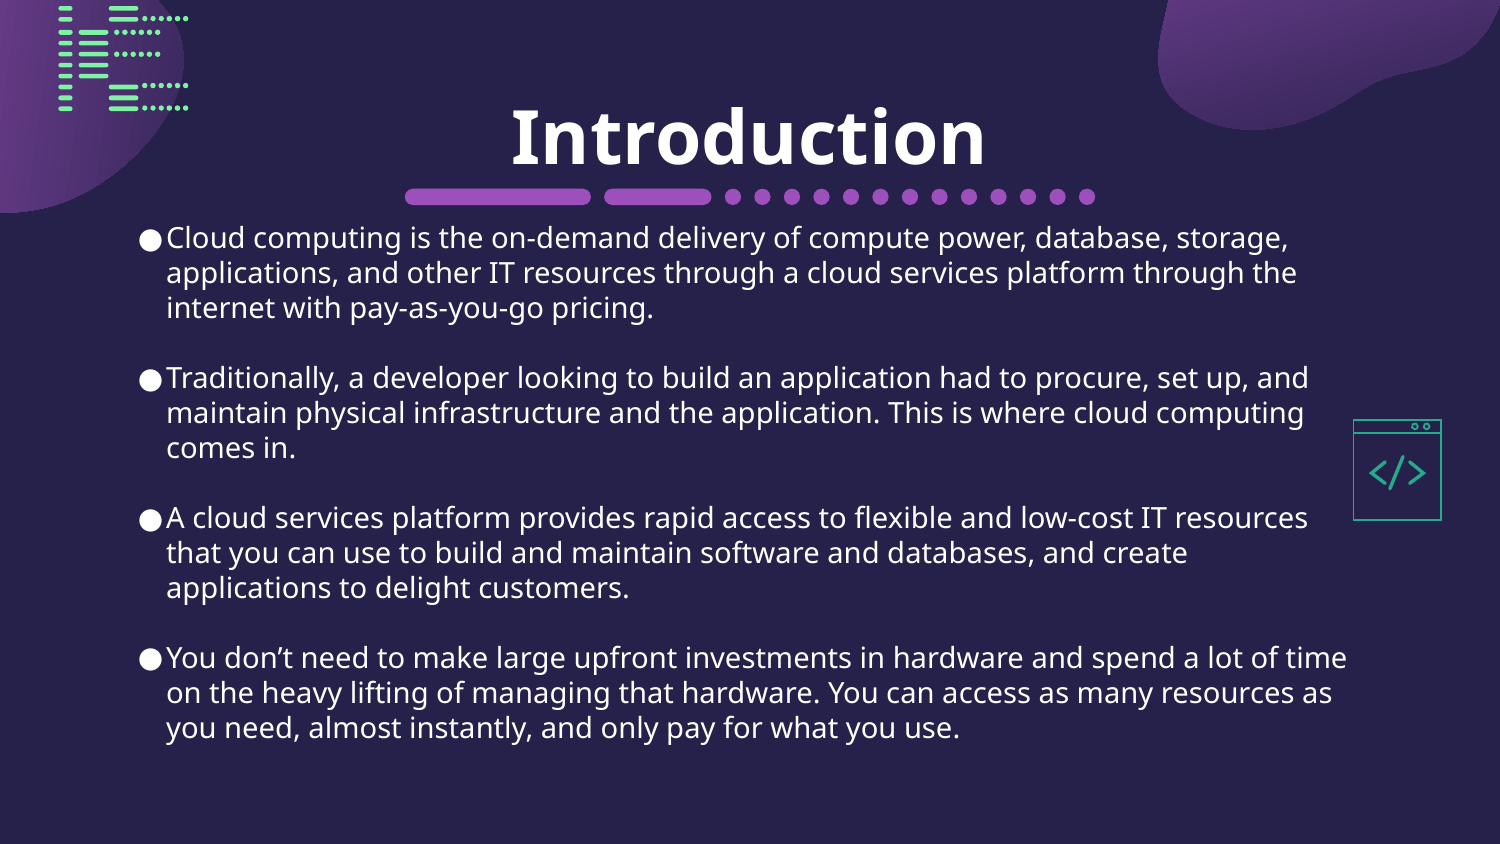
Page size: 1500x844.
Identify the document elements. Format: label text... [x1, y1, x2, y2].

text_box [404, 188, 1096, 206]
title Introduction [272, 87, 1228, 182]
list Cloud computing is the on-demand delivery of compute power, database, storage, applications, and other IT resources through a cloud services platform through the internet with pay-as-you-go pricing. Traditionally, a developer looking to build an application had to procure, set up, and maintain physical infrastructure and the application. This is where cloud computing comes in. A cloud services platform provides rapid access to flexible and low-cost IT resources that you can use to build and maintain software and databases, and create applications to delight customers. You don’t need to make large upfront investments in hardware and spend a lot of time on the heavy lifting of managing that hardware. You can access as many resources as you need, almost instantly, and only pay for what you use. [123, 237, 1377, 756]
